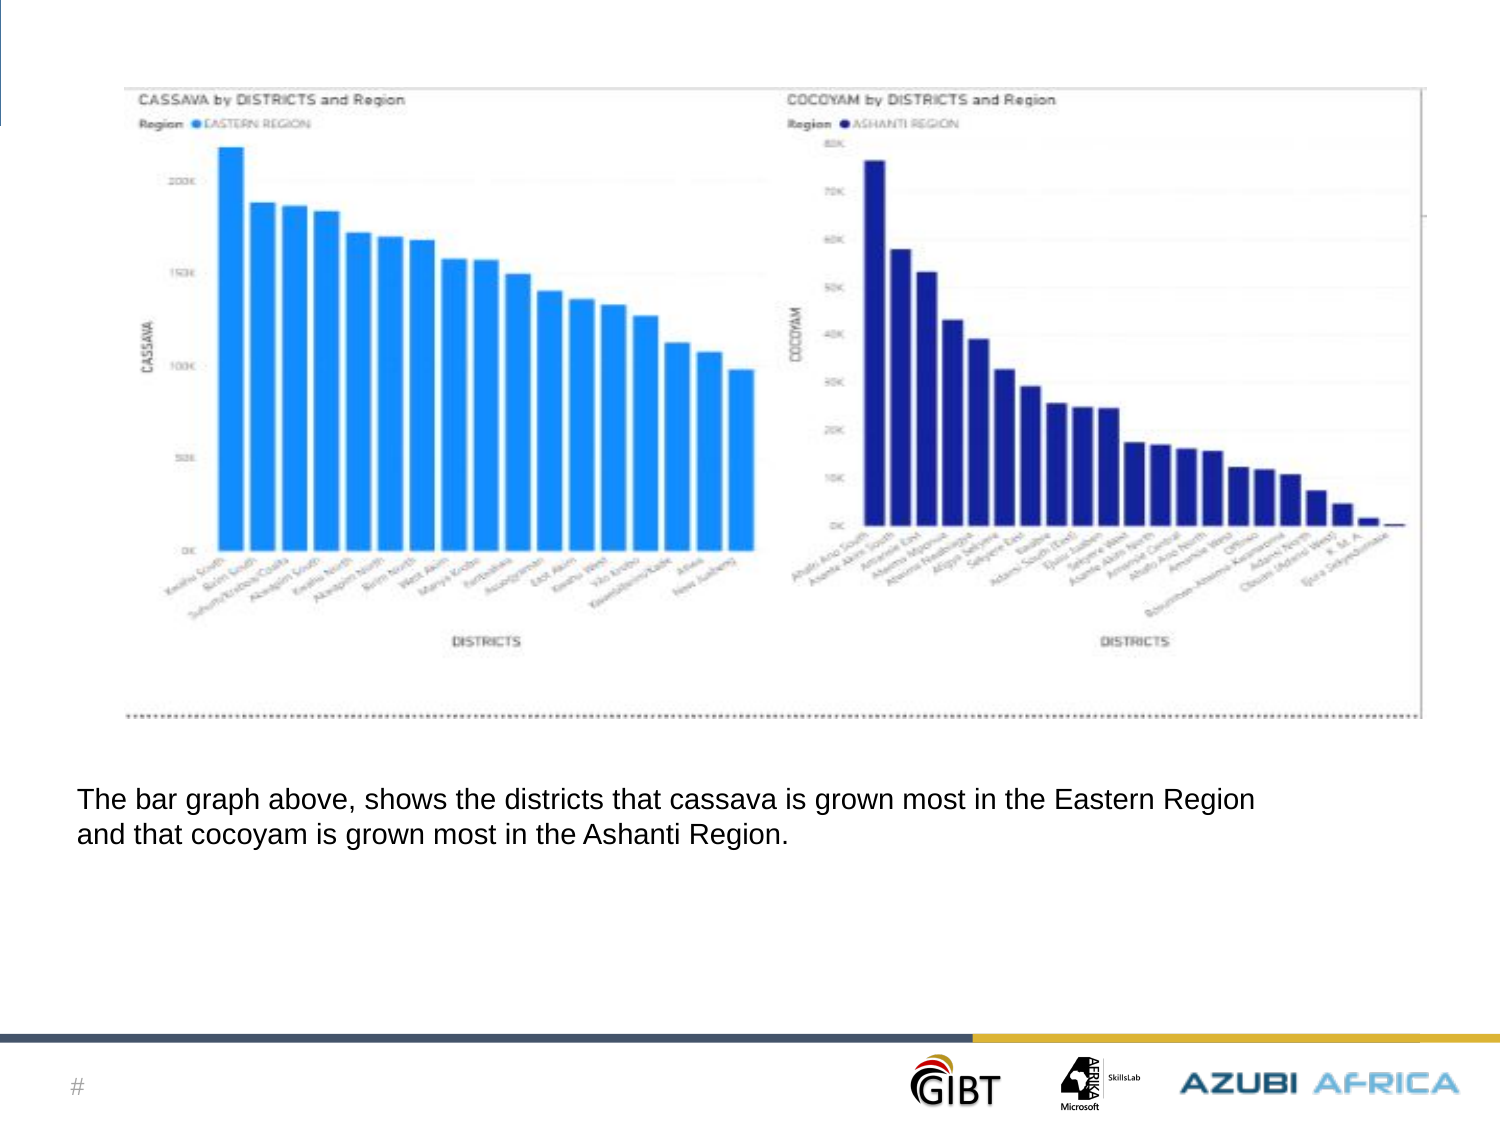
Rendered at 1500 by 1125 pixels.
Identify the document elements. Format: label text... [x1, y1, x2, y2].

picture [124, 87, 1427, 720]
picture [1059, 1042, 1142, 1125]
text_box The bar graph above, shows the districts that cassava is grown most in the Eastern Region and that cocoyam is grown most in the Ashanti Region. [62, 772, 1500, 858]
picture [909, 1053, 1003, 1109]
picture [1150, 1044, 1479, 1122]
slide_number # [32, 1055, 93, 1116]
